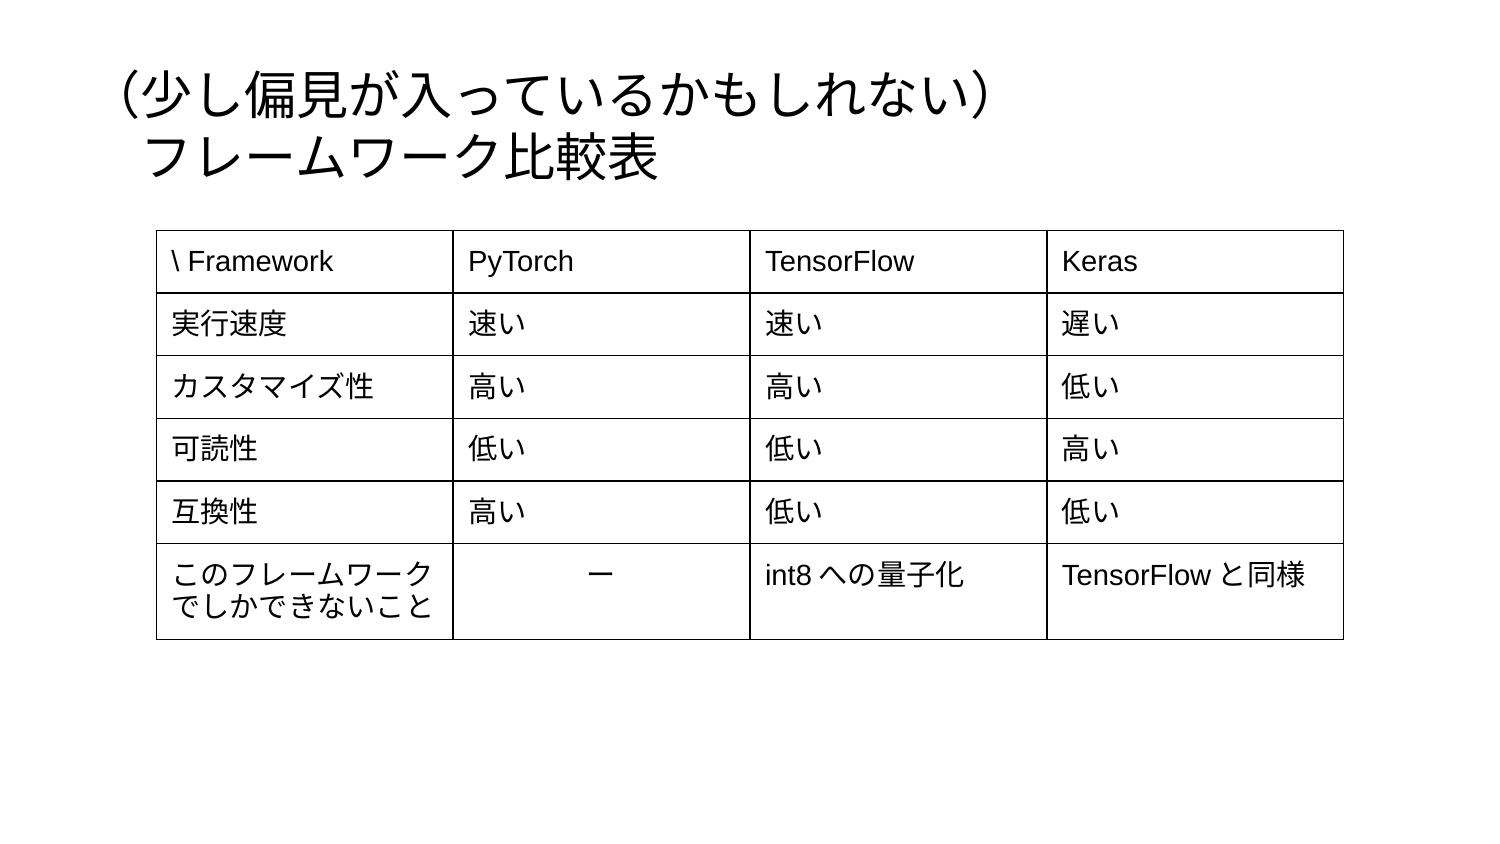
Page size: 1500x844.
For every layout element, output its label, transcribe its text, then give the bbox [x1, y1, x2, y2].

table_cell 高い [751, 356, 1046, 418]
table_header TensorFlow [751, 231, 1046, 292]
table_header Keras [1048, 231, 1343, 292]
table_cell 速い [454, 294, 749, 355]
table_cell 高い [454, 482, 749, 543]
table_header \ Framework [157, 231, 452, 292]
table_cell このフレームワークでしかできないこと [157, 544, 452, 639]
text_box （少し偏見が入っているかもしれない） フレームワーク比較表 [73, 47, 1427, 203]
table_cell TensorFlowと同様 [1048, 544, 1343, 639]
table_cell 高い [454, 356, 749, 418]
table_cell 互換性 [157, 482, 452, 543]
table_cell 低い [1048, 356, 1343, 418]
table_cell 遅い [1048, 294, 1343, 355]
table_cell int8への量子化 [751, 544, 1046, 639]
table_cell 実行速度 [157, 294, 452, 355]
table_cell 低い [751, 419, 1046, 480]
table_cell ー [454, 544, 749, 639]
table_cell 可読性 [157, 419, 452, 480]
table_header PyTorch [454, 231, 749, 292]
table_cell 速い [751, 294, 1046, 355]
table_cell 低い [751, 482, 1046, 543]
table_cell 高い [1048, 419, 1343, 480]
table_cell 低い [454, 419, 749, 480]
table_cell 低い [1048, 482, 1343, 543]
table_cell カスタマイズ性 [157, 356, 452, 418]
